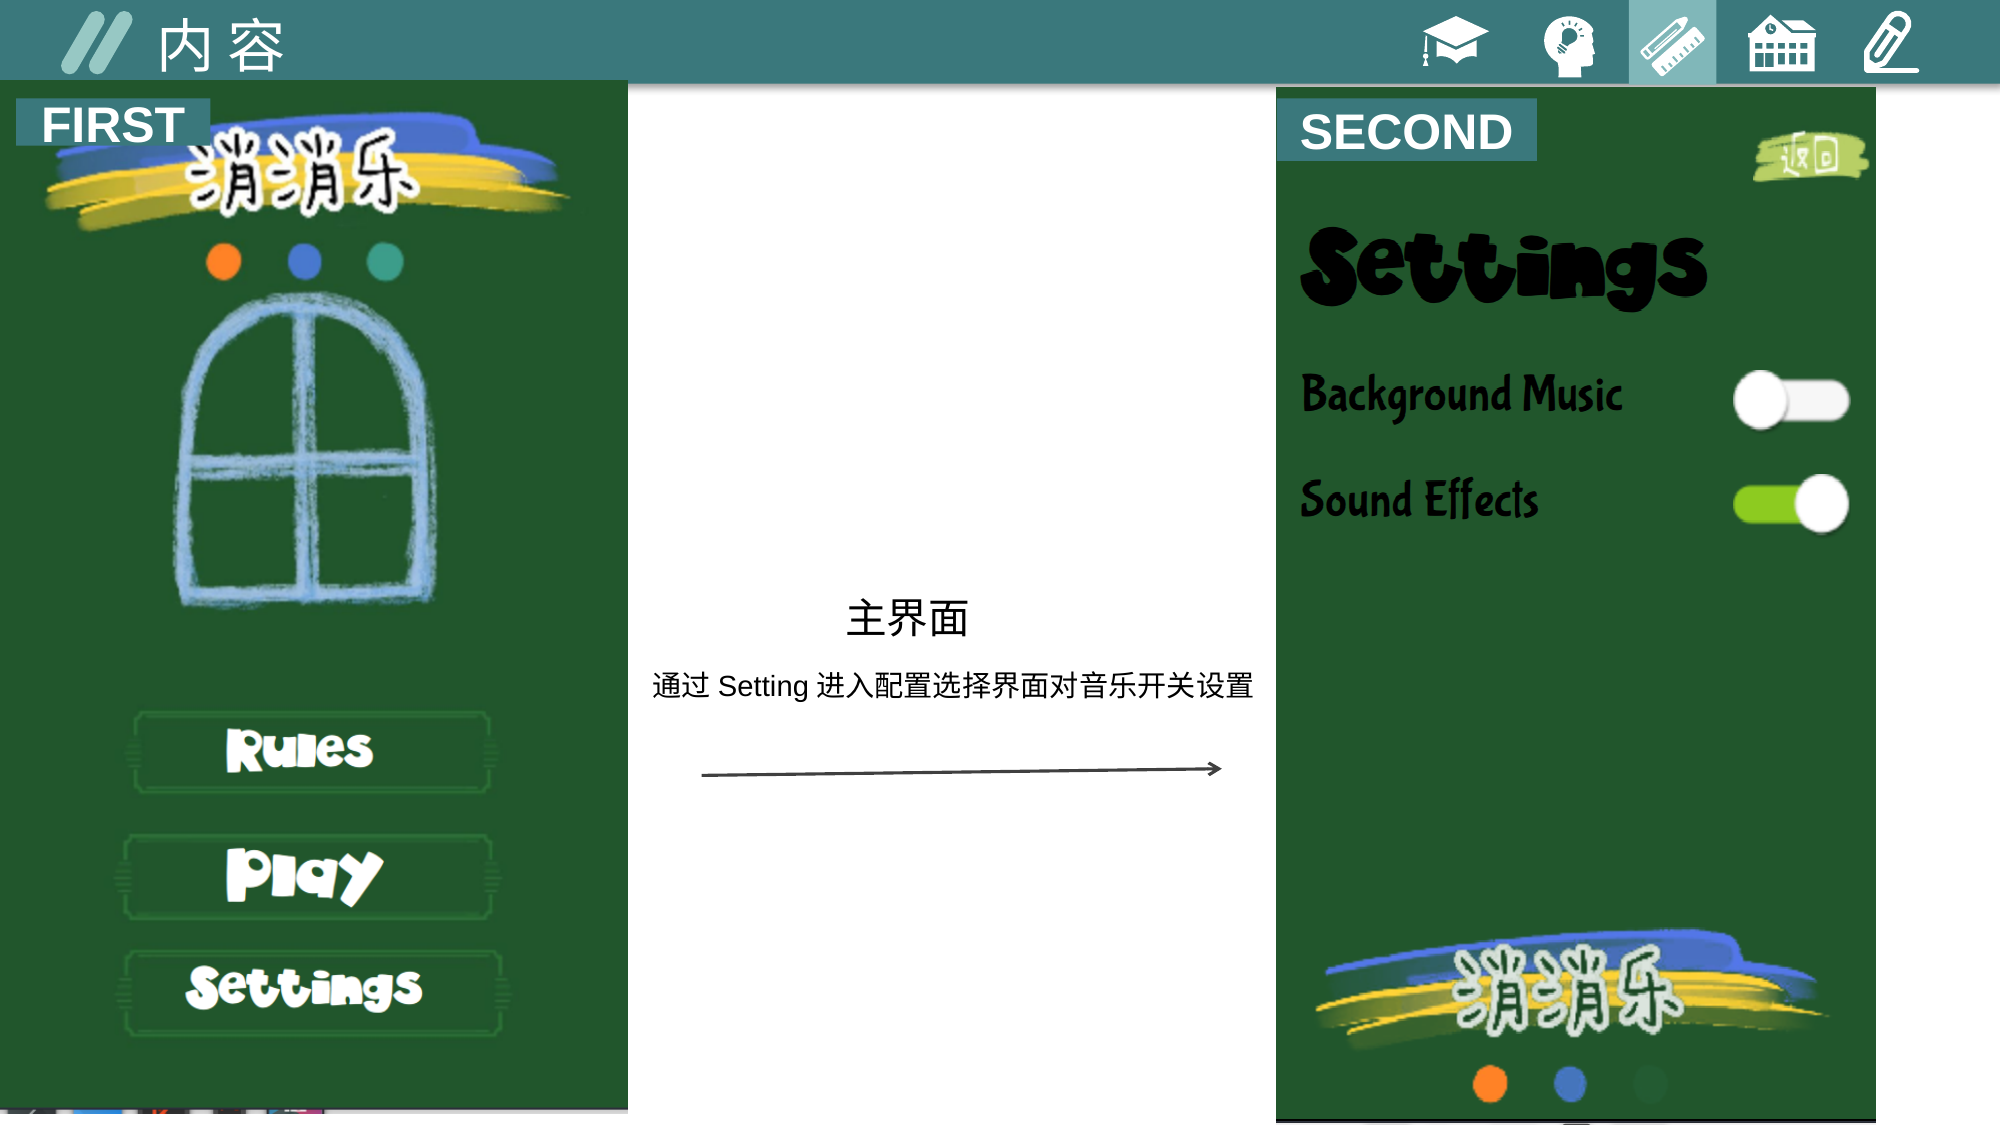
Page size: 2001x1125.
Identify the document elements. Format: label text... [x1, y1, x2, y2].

text_box 通过Setting进入配置选择界面对音乐开关设置 [637, 649, 1276, 710]
text_box [1864, 10, 1920, 73]
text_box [701, 768, 1222, 776]
text_box [0, 0, 1628, 85]
text_box 主界面 [830, 584, 986, 649]
text_box [1422, 53, 1429, 66]
text_box [1436, 40, 1477, 64]
text_box [1544, 16, 1596, 78]
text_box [74, 7, 120, 78]
text_box [1717, 0, 2000, 85]
text_box [1424, 35, 1428, 52]
text_box [1640, 16, 1688, 60]
text_box [1422, 16, 1490, 47]
text_box 内容 [142, 1, 301, 80]
text_box [1651, 26, 1705, 77]
picture [0, 80, 628, 1114]
text_box [1628, 0, 1717, 86]
picture [1276, 87, 1876, 1125]
text_box [1748, 14, 1816, 72]
